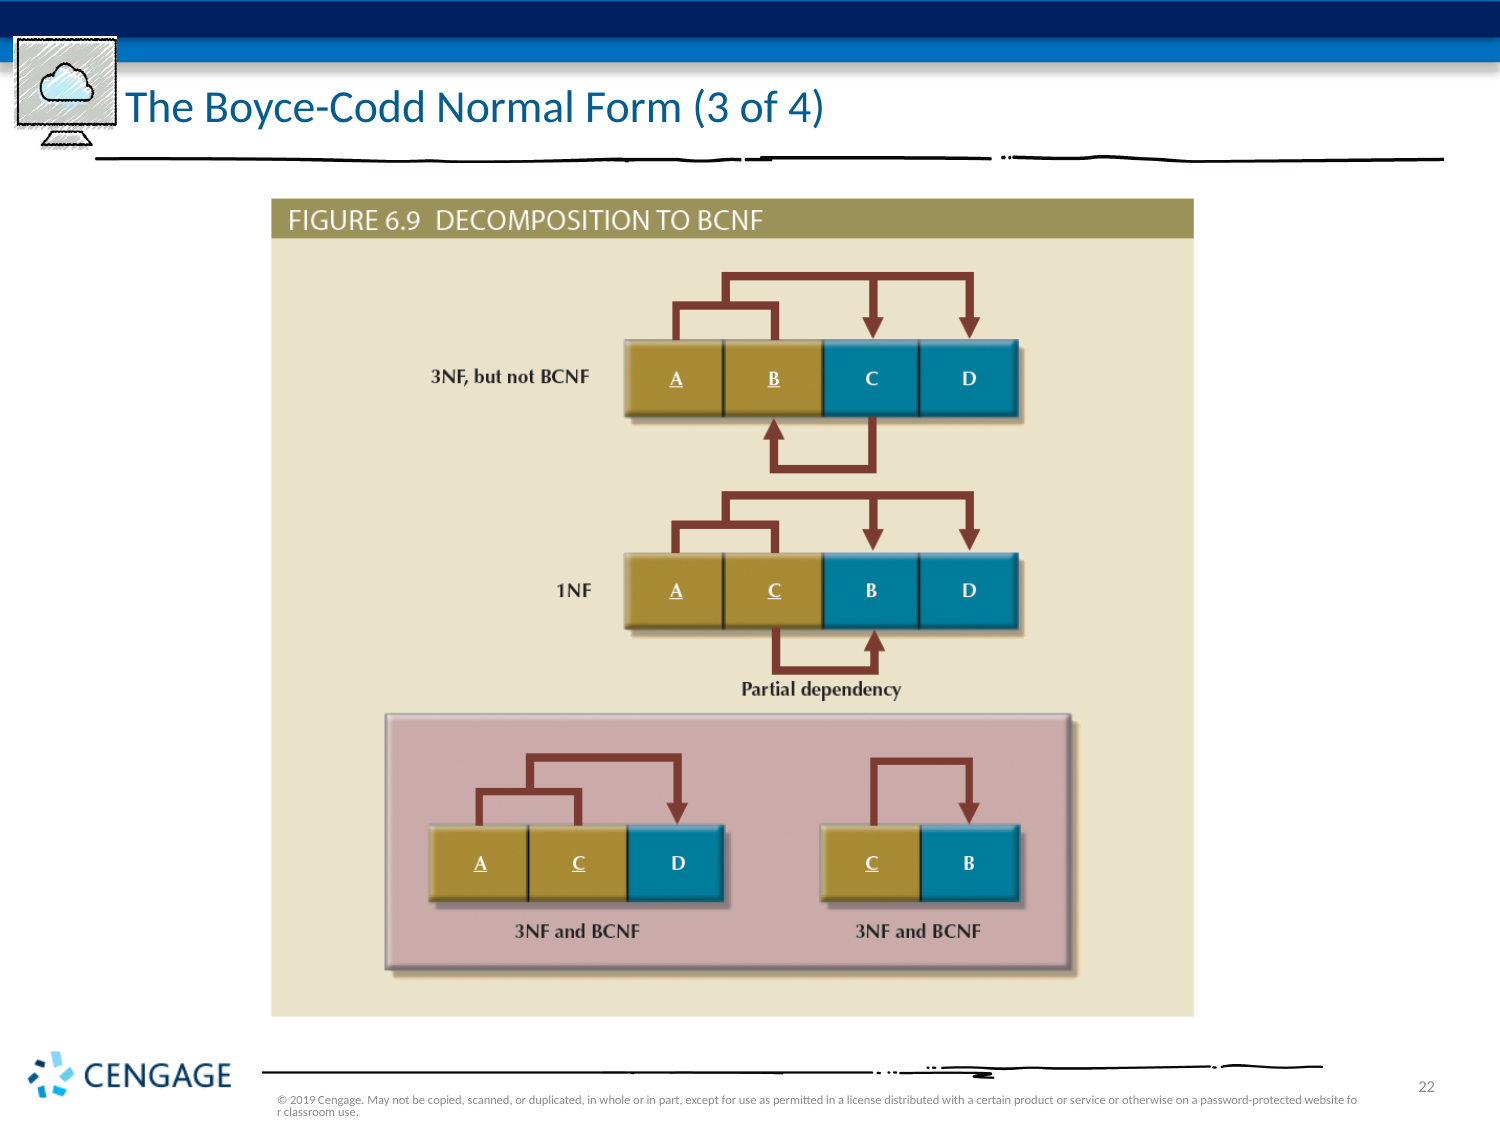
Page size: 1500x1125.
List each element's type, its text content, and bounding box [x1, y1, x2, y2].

picture [262, 1064, 1323, 1079]
footer © 2019 Cengage. May not be copied, scanned, or duplicated, in whole or in part, except for use as permitted in a license distributed with a certain product or service or otherwise on a password-protected website for classroom use. [262, 1079, 1375, 1120]
picture [7, 1037, 244, 1111]
picture [13, 36, 117, 151]
picture [95, 155, 1444, 163]
title The Boyce-Codd Normal Form (3 of 4) [125, 84, 1442, 132]
picture [261, 186, 1199, 1025]
